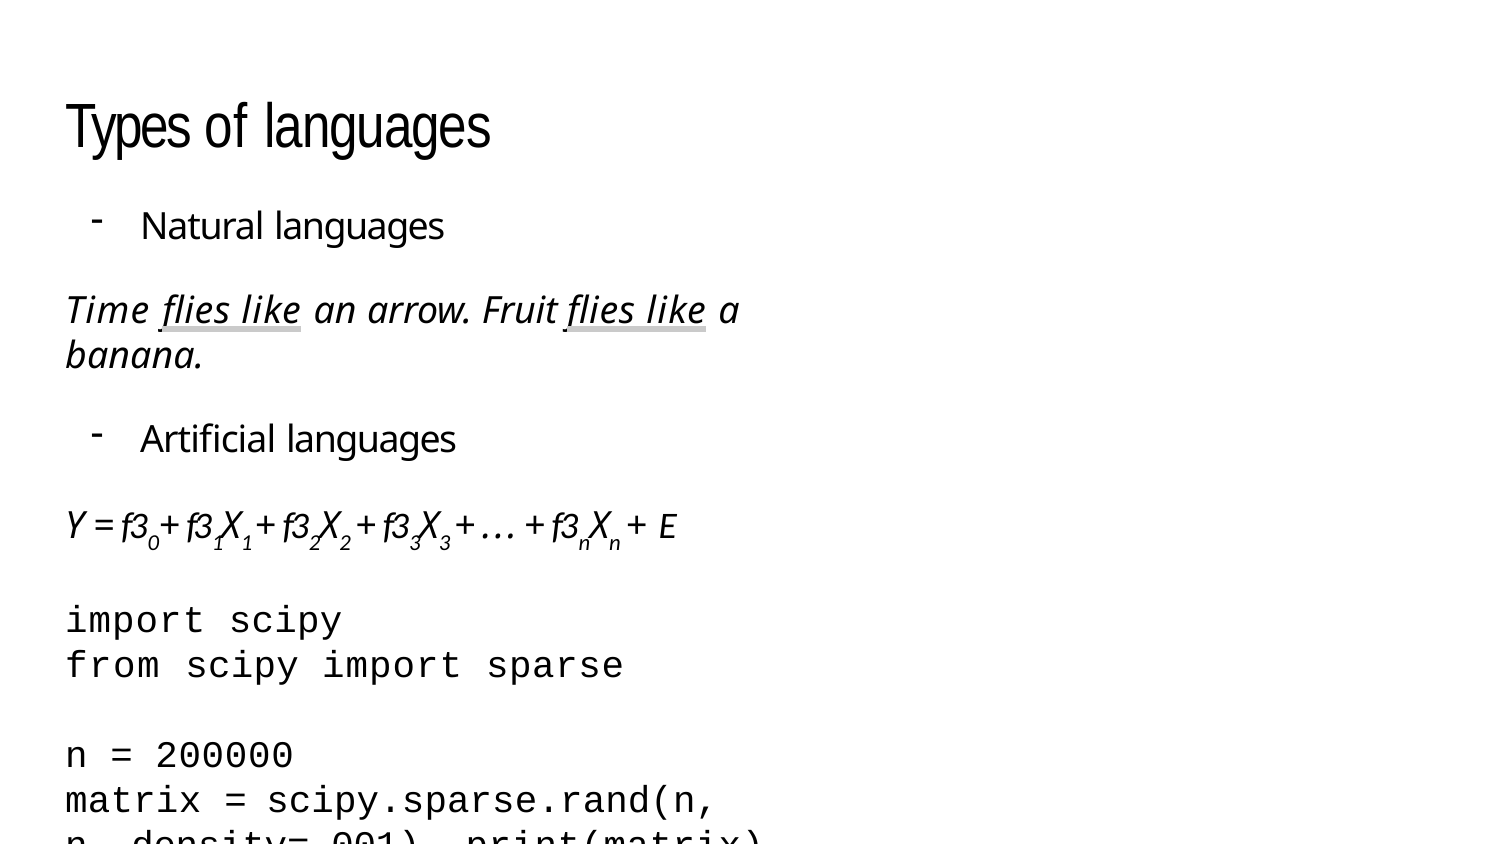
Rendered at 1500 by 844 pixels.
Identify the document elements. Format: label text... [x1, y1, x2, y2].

title Types of languages [63, 82, 495, 199]
text_box Natural languages Time flies like an arrow. Fruit flies like a banana. Artificial languages Y = f30 + f31 X1 + f32 X2 + f33 X3 + . . . + f3n Xn + E import scipy from scipy import sparse n = 200000 matrix = scipy.sparse.rand(n, n, density=.001) print(matrix) [58, 199, 833, 844]
